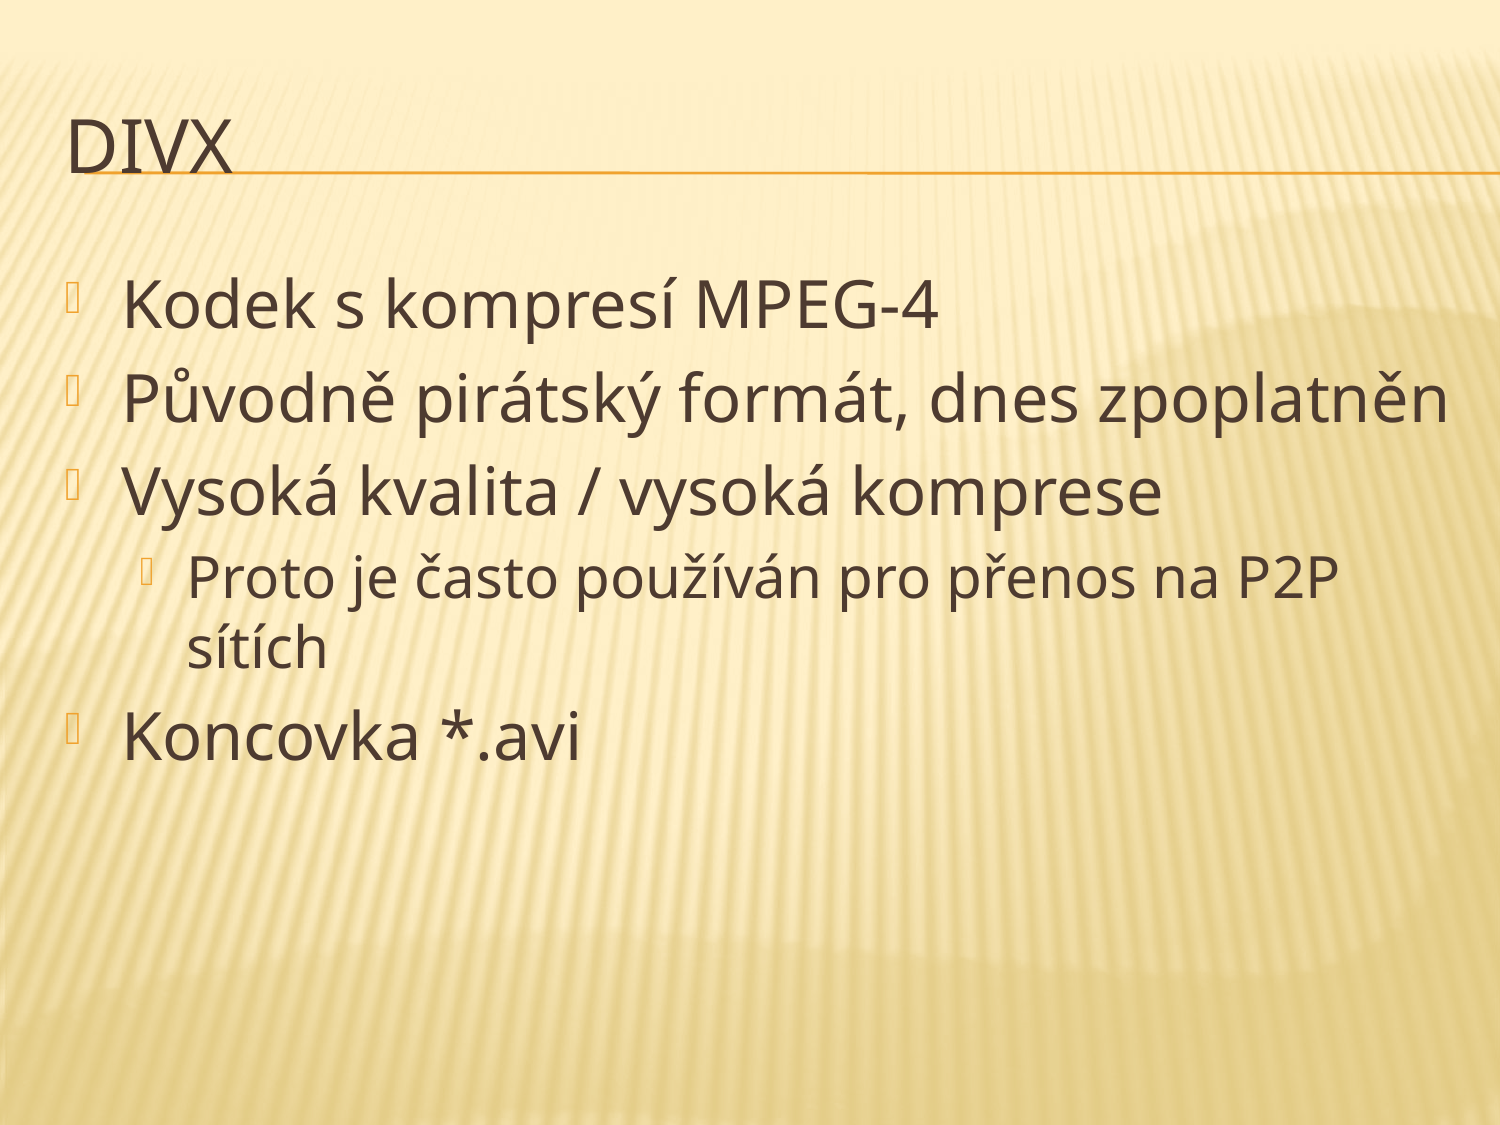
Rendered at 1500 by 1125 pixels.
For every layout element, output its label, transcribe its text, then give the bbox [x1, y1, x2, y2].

list Kodek s kompresí MPEG-4 Původně pirátský formát, dnes zpoplatněn Vysoká kvalita / vysoká komprese Proto je často používán pro přenos na P2P sítích Koncovka *.avi [50, 254, 1475, 998]
title DivX [50, 75, 1475, 213]
